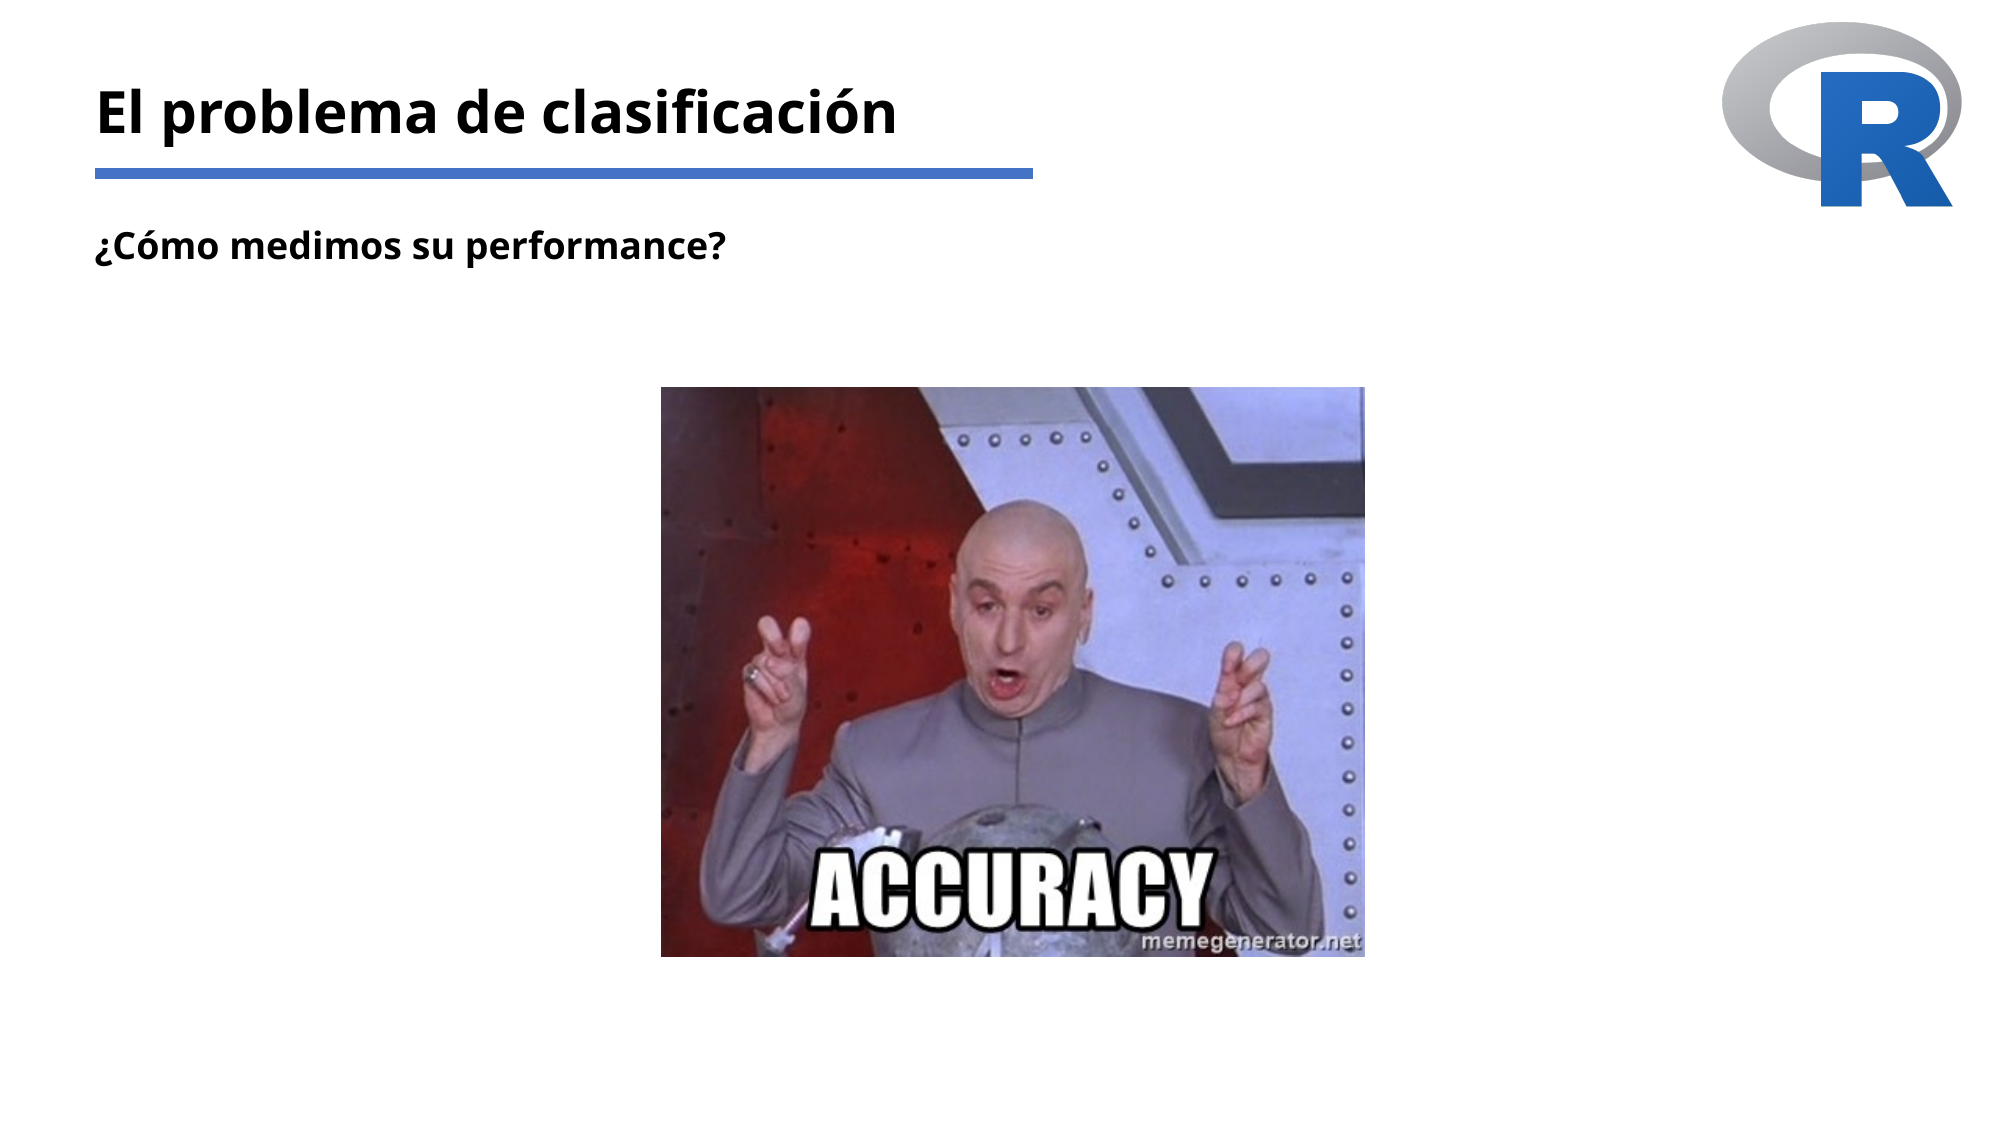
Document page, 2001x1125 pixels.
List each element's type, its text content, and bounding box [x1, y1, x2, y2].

title El problema de clasificación [79, 68, 1243, 160]
text_box [95, 168, 1033, 179]
text_box ¿Cómo medimos su performance? [79, 214, 1186, 275]
picture [661, 387, 1365, 957]
picture [1722, 21, 1962, 207]
